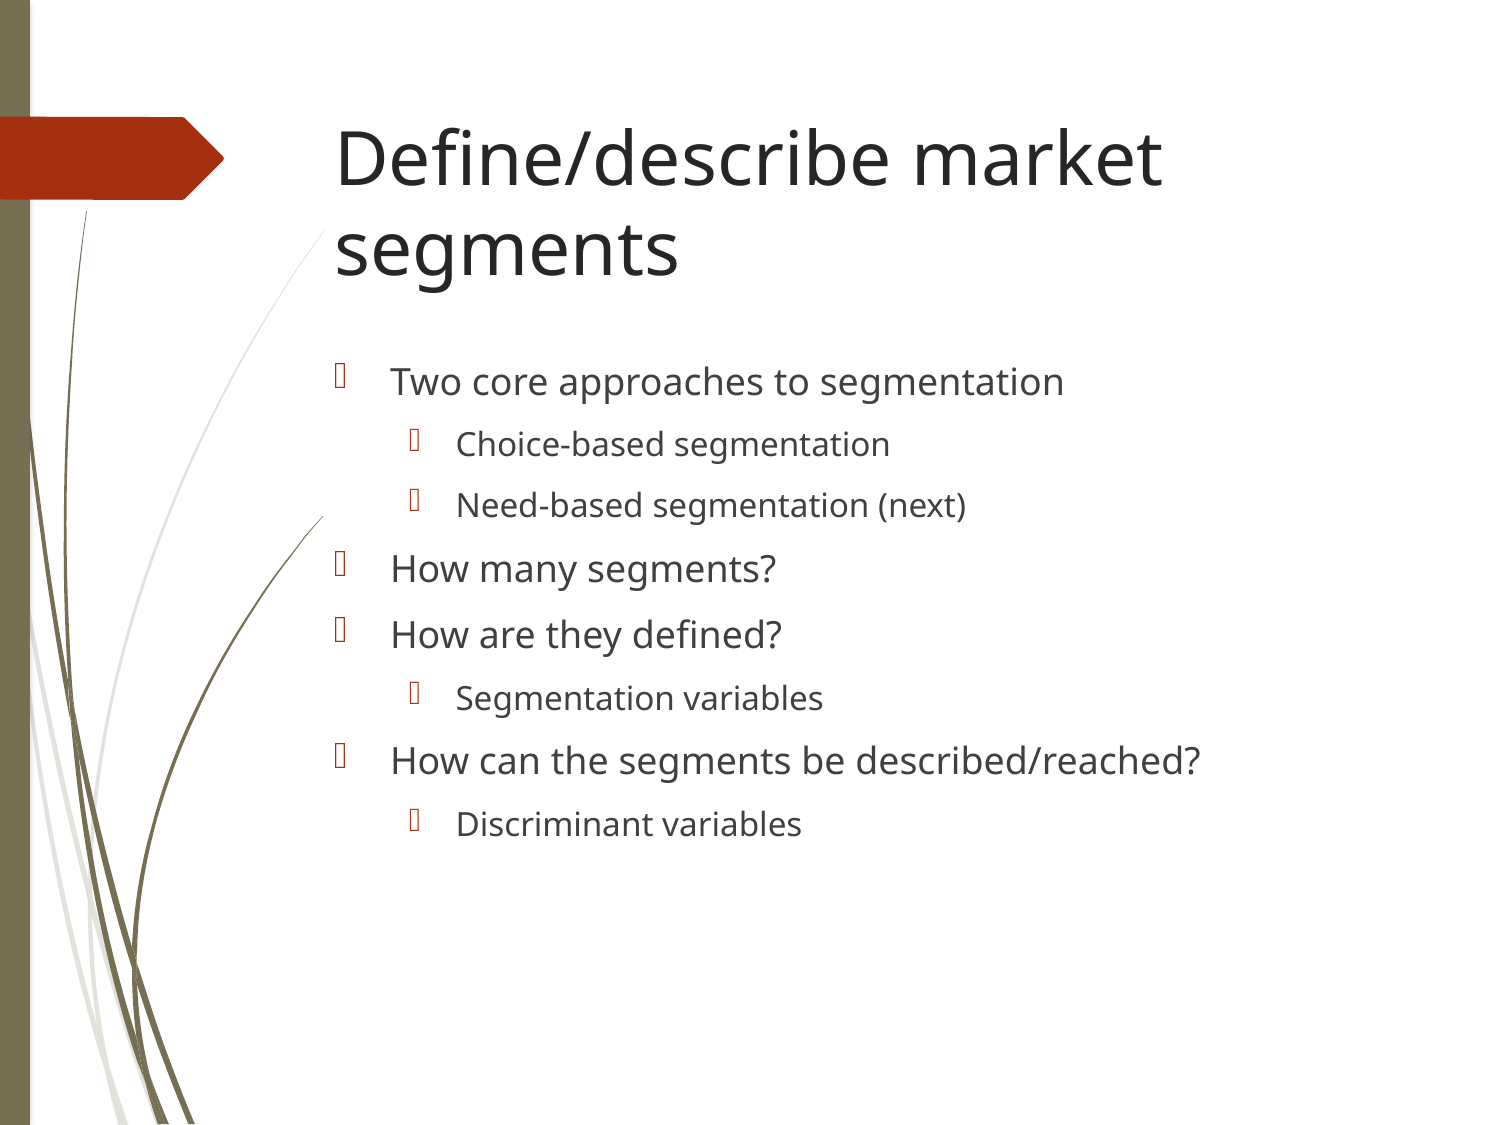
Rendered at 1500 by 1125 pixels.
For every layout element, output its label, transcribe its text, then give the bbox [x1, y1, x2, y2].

title Define/describe market segments [319, 102, 1400, 313]
list Two core approaches to segmentation Choice-based segmentation Need-based segmentation (next) How many segments? How are they defined? Segmentation variables How can the segments be described/reached? Discriminant variables [318, 350, 1400, 970]
